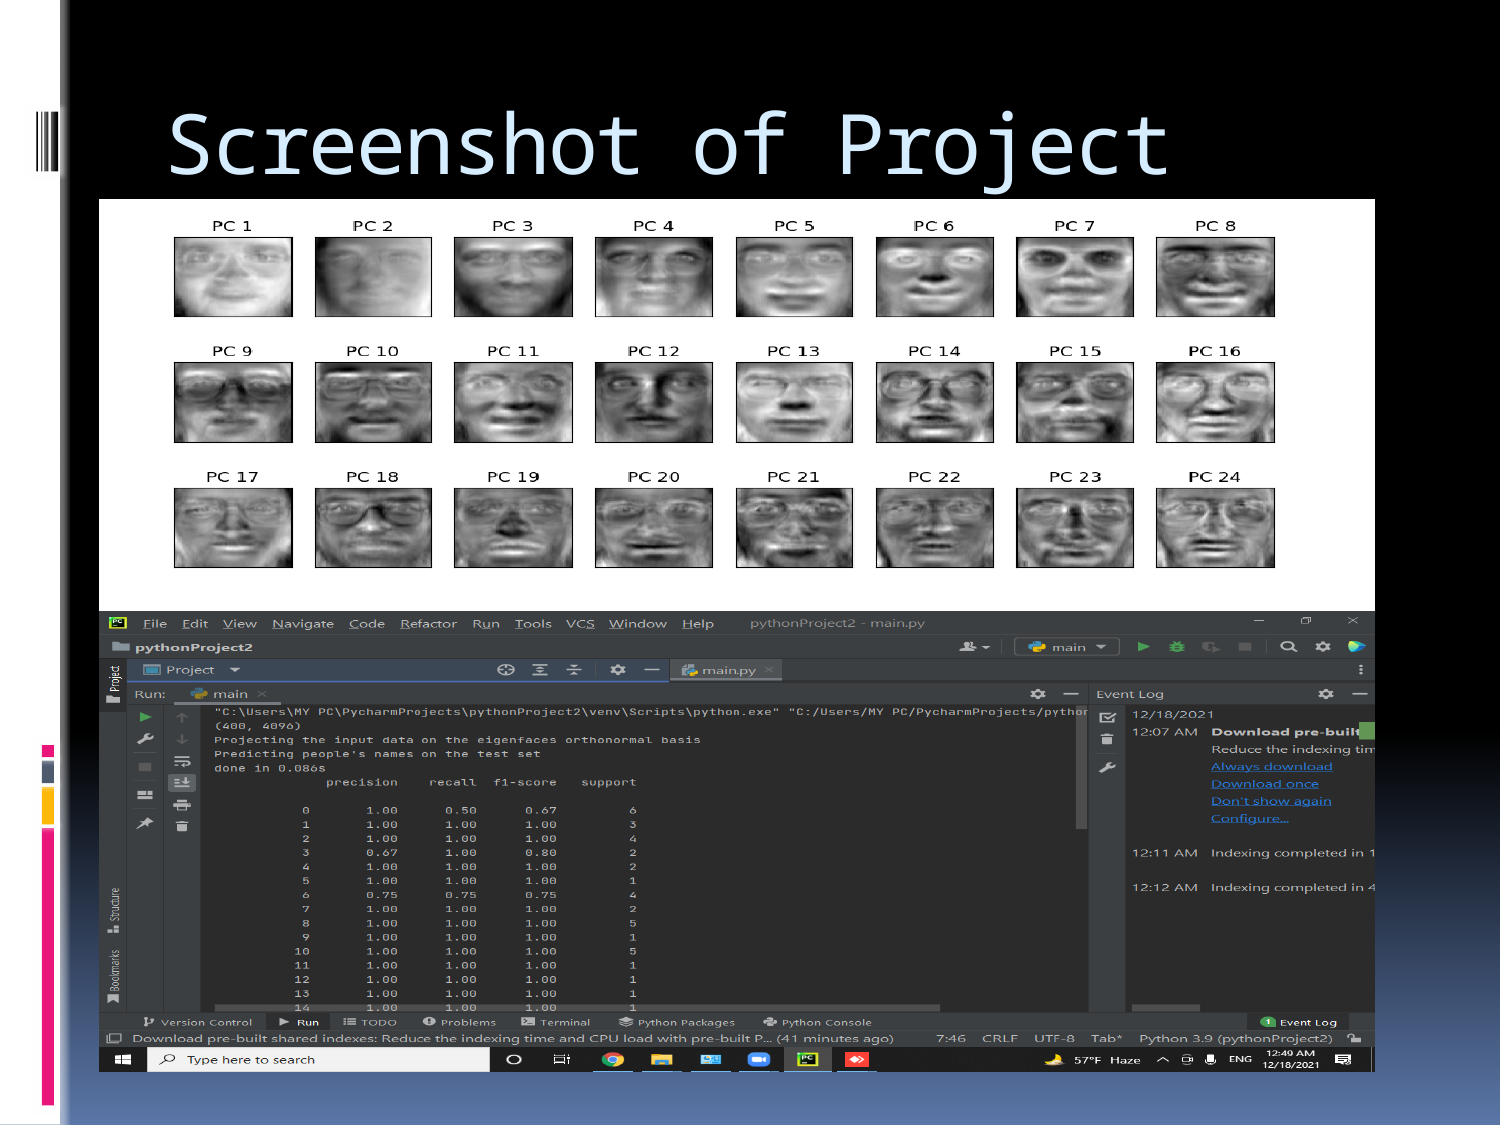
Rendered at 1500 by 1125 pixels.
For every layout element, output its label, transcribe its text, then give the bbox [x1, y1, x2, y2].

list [99, 199, 1376, 605]
title Screenshot of Project [150, 83, 1425, 234]
picture [99, 611, 1376, 1073]
